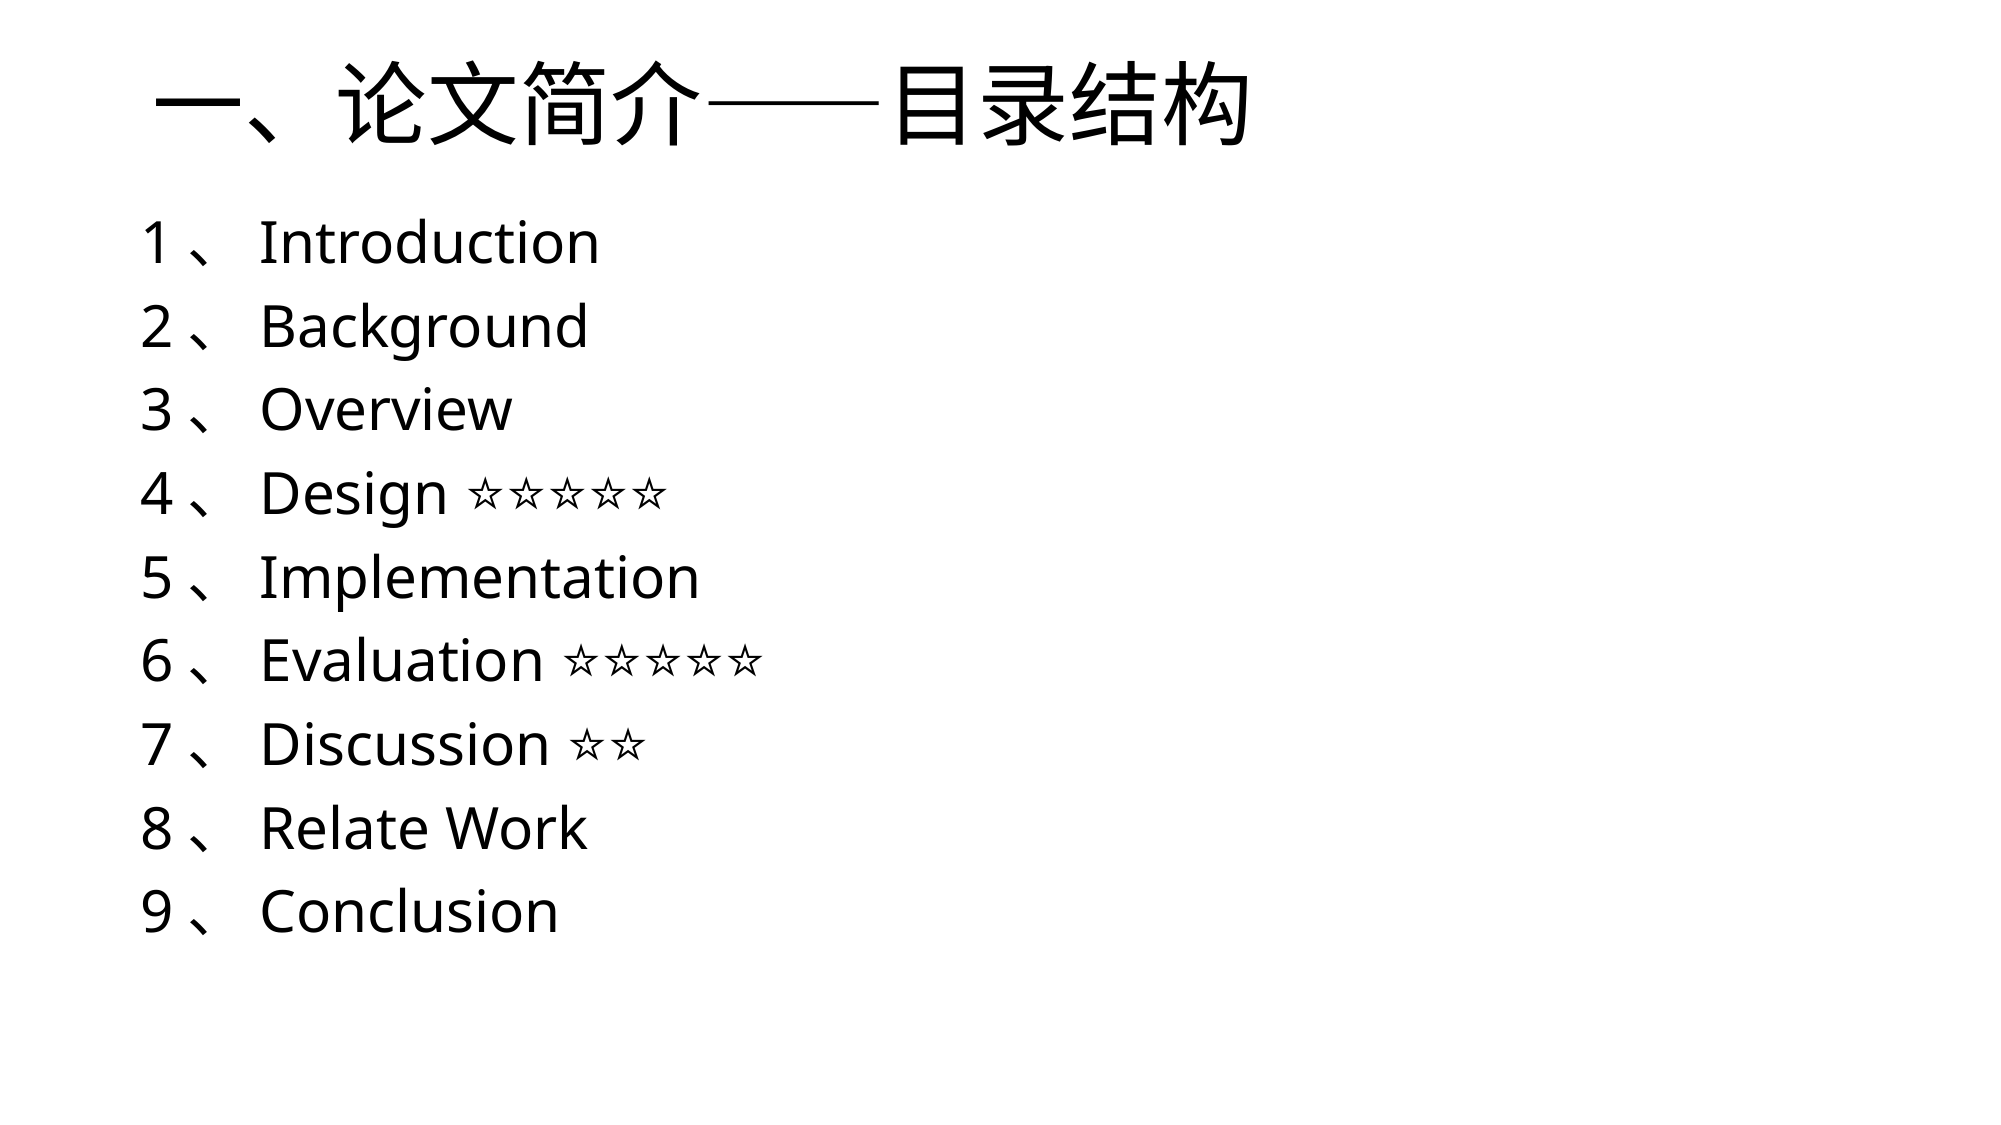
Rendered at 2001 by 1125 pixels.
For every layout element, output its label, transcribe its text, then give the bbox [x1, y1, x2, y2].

title 一、论文简介——目录结构 [137, 0, 1863, 205]
list 1、Introduction 2、Background 3、Overview 4、Design ⭐⭐⭐⭐⭐ 5、Implementation 6、Evaluation ⭐⭐⭐⭐⭐ 7、Discussion ⭐⭐ 8、Relate Work 9、Conclusion [125, 205, 1931, 1037]
